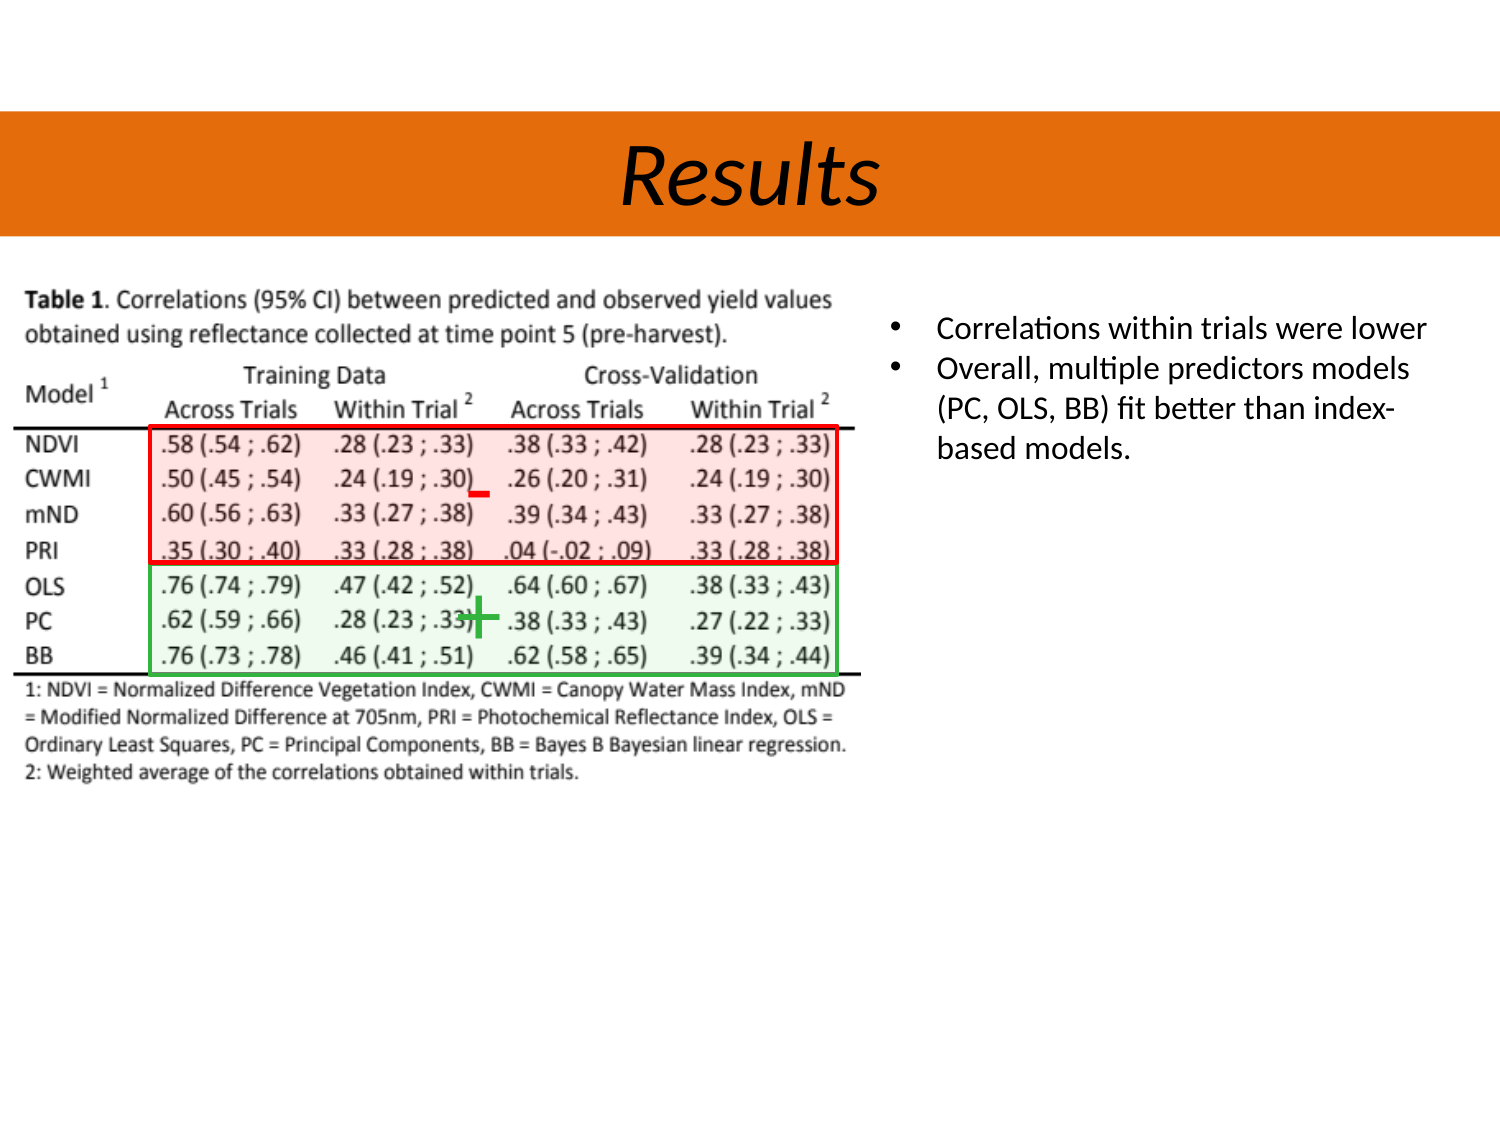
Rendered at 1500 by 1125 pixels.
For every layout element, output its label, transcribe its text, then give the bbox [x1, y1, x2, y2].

picture [12, 274, 862, 813]
text_box [0, 109, 75, 238]
text_box Correlations within trials were lower Overall, multiple predictors models (PC, OLS, BB) fit better than index-based models. [874, 298, 1475, 514]
text_box [1425, 109, 1500, 238]
title Results [75, 75, 1425, 263]
